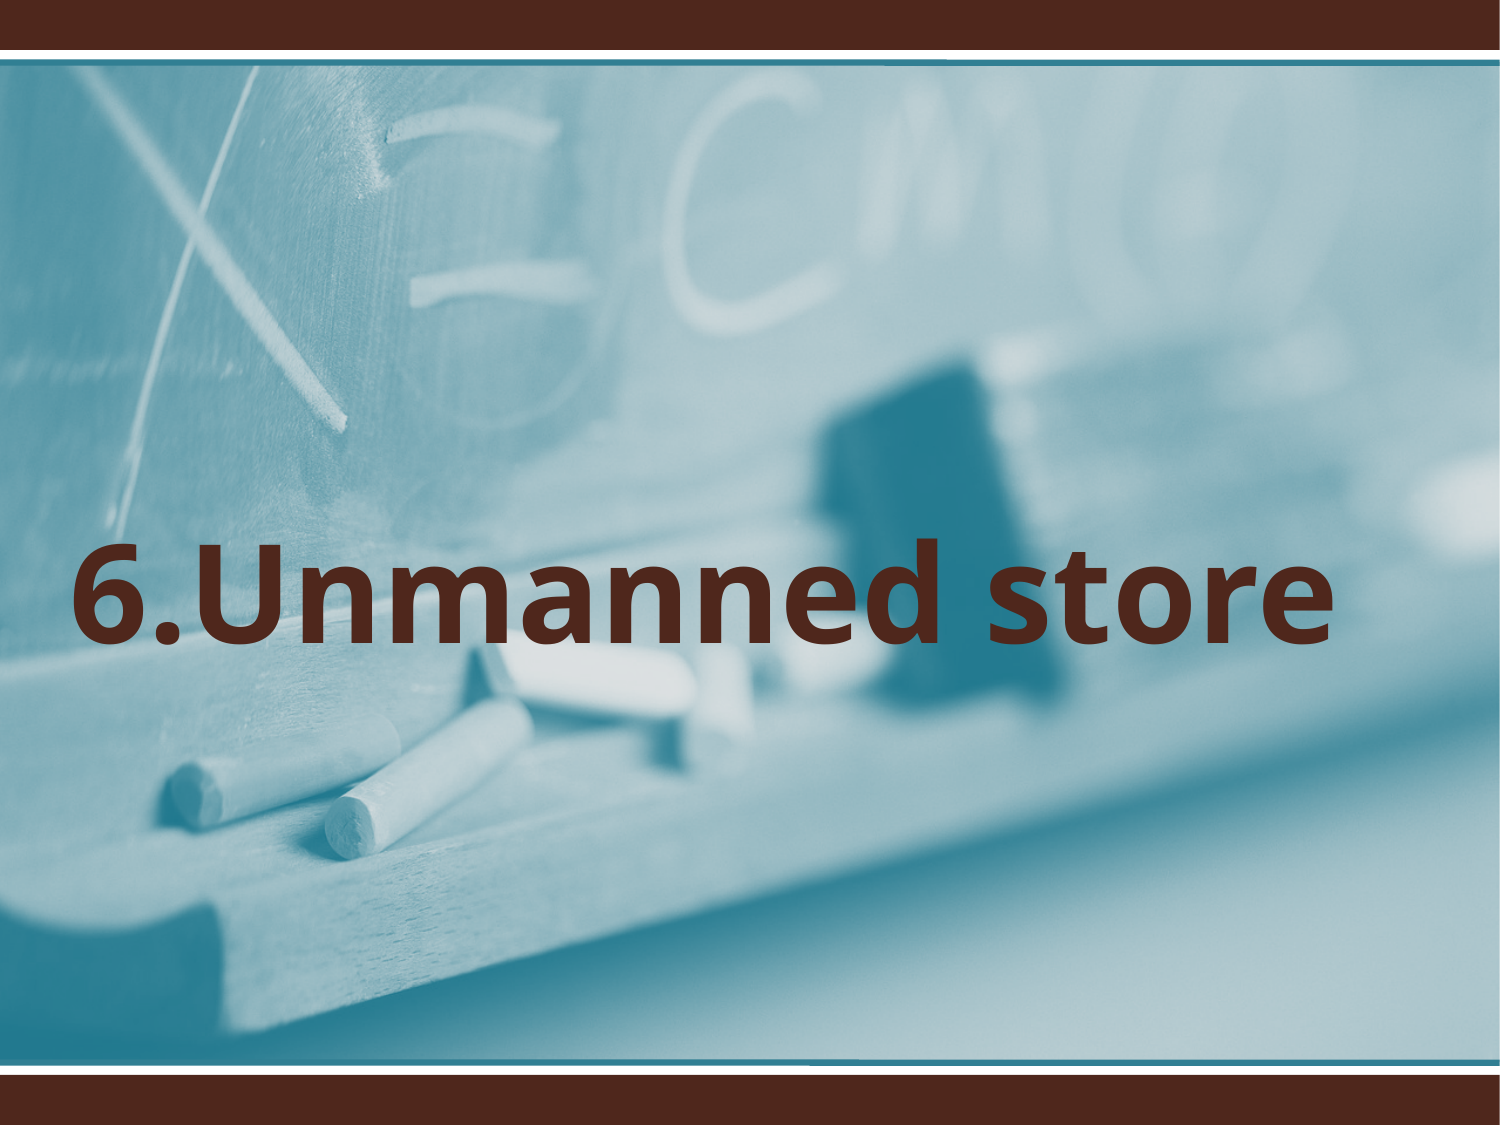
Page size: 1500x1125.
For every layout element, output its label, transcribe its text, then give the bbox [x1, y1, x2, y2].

subtitle 6.Unmanned store [55, 239, 1449, 679]
